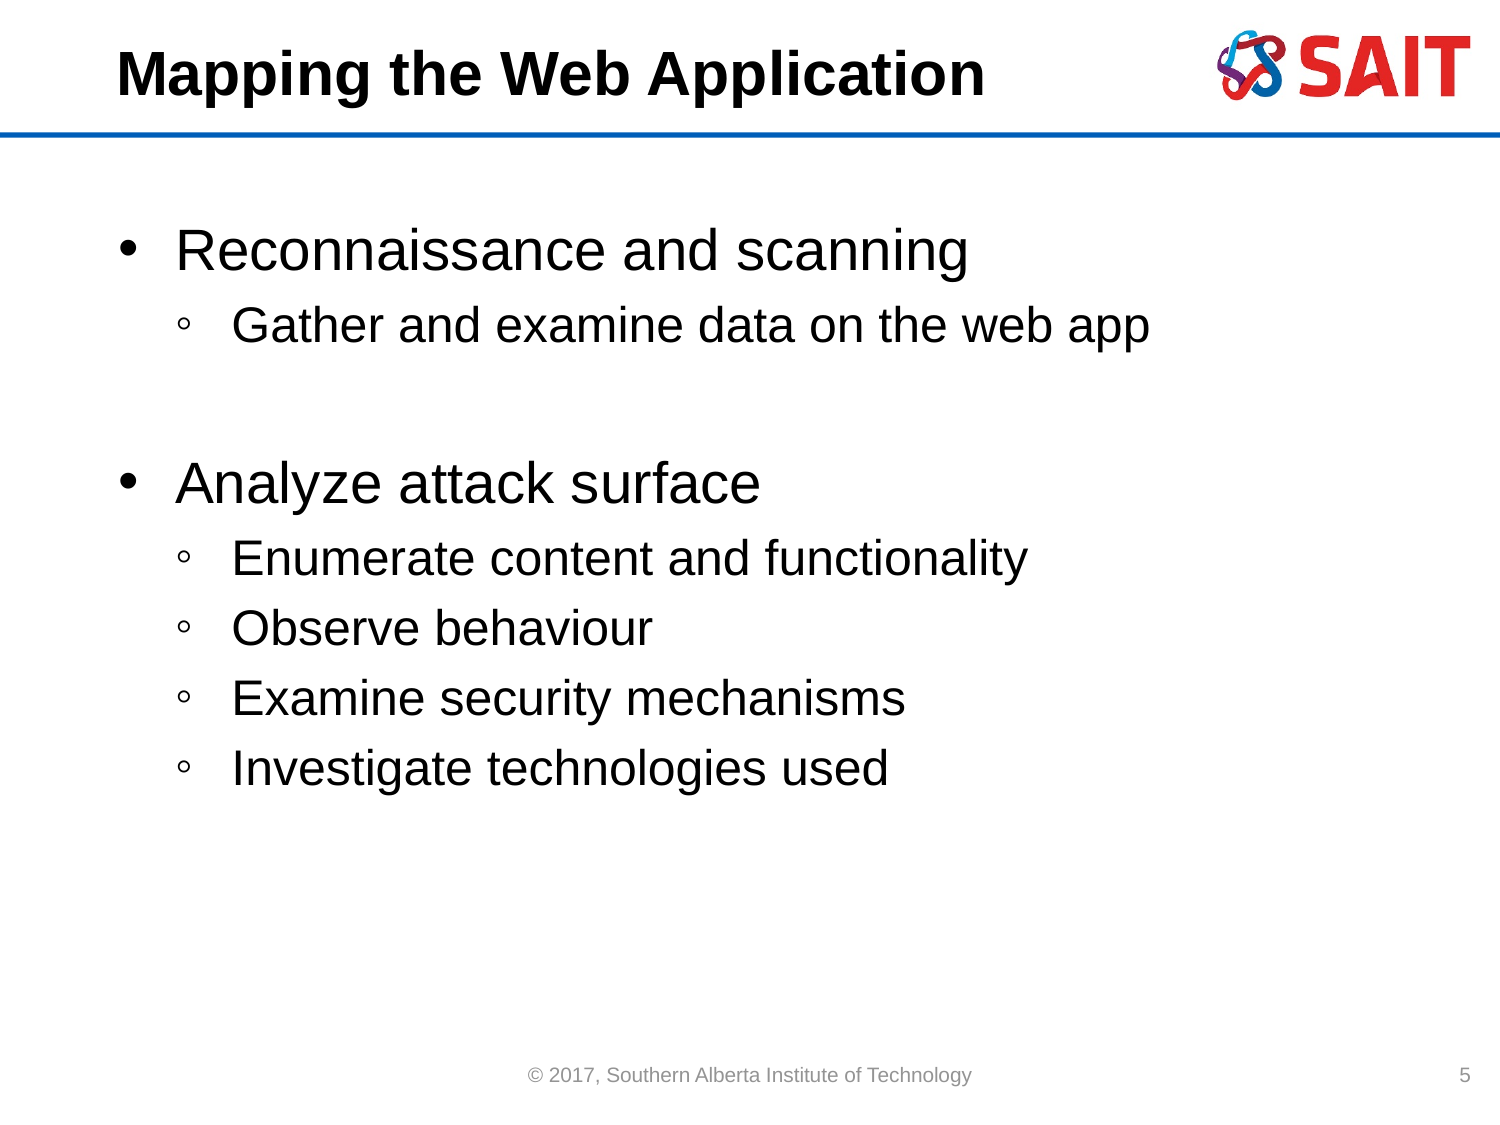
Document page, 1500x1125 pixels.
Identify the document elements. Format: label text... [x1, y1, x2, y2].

list Reconnaissance and scanning Gather and examine data on the web app Analyze attack surface Enumerate content and functionality Observe behaviour Examine security mechanisms Investigate technologies used [104, 204, 1391, 1020]
title Mapping the Web Application [101, 25, 1200, 129]
picture [1187, 0, 1500, 130]
